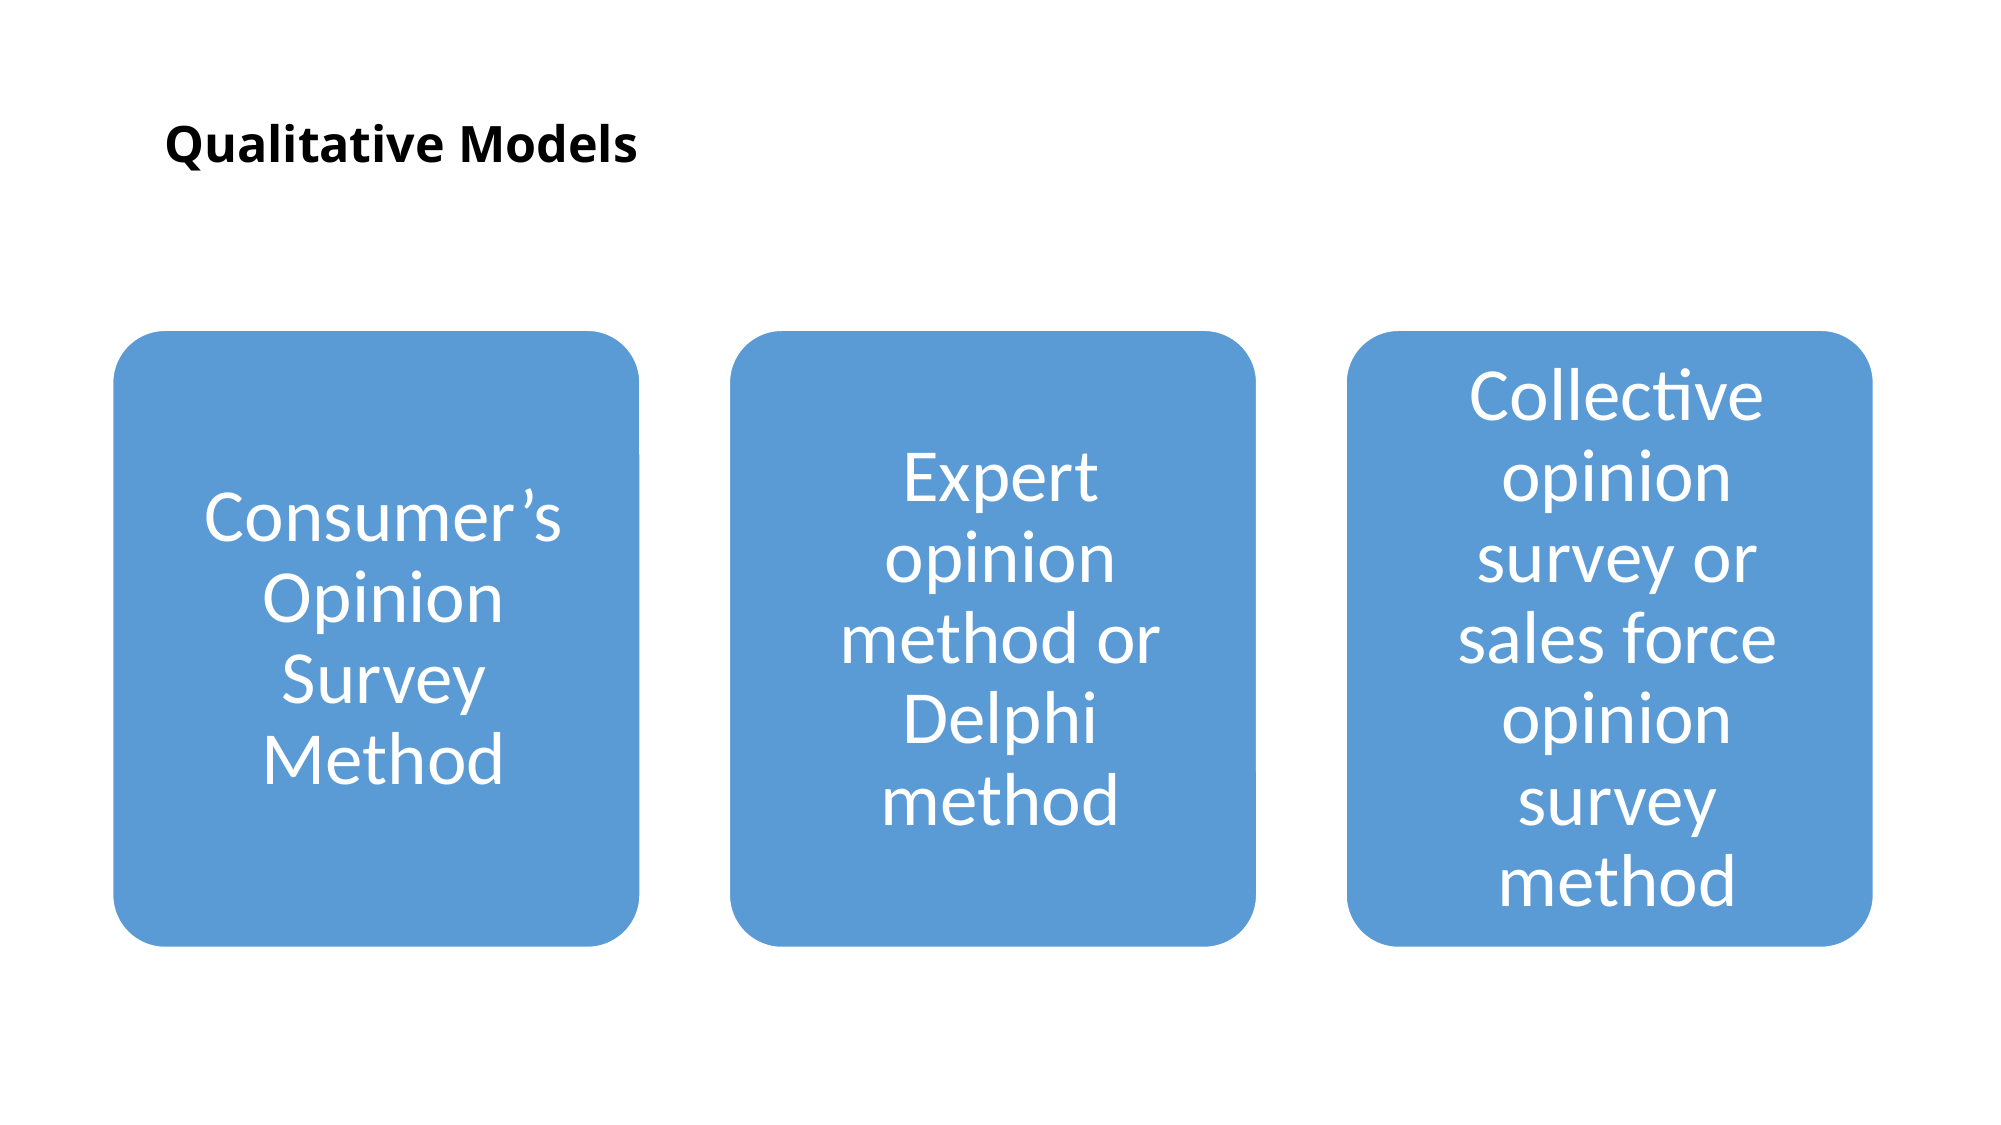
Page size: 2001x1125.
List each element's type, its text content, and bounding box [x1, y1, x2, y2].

title Qualitative Models [149, 111, 1565, 242]
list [110, 329, 1876, 948]
